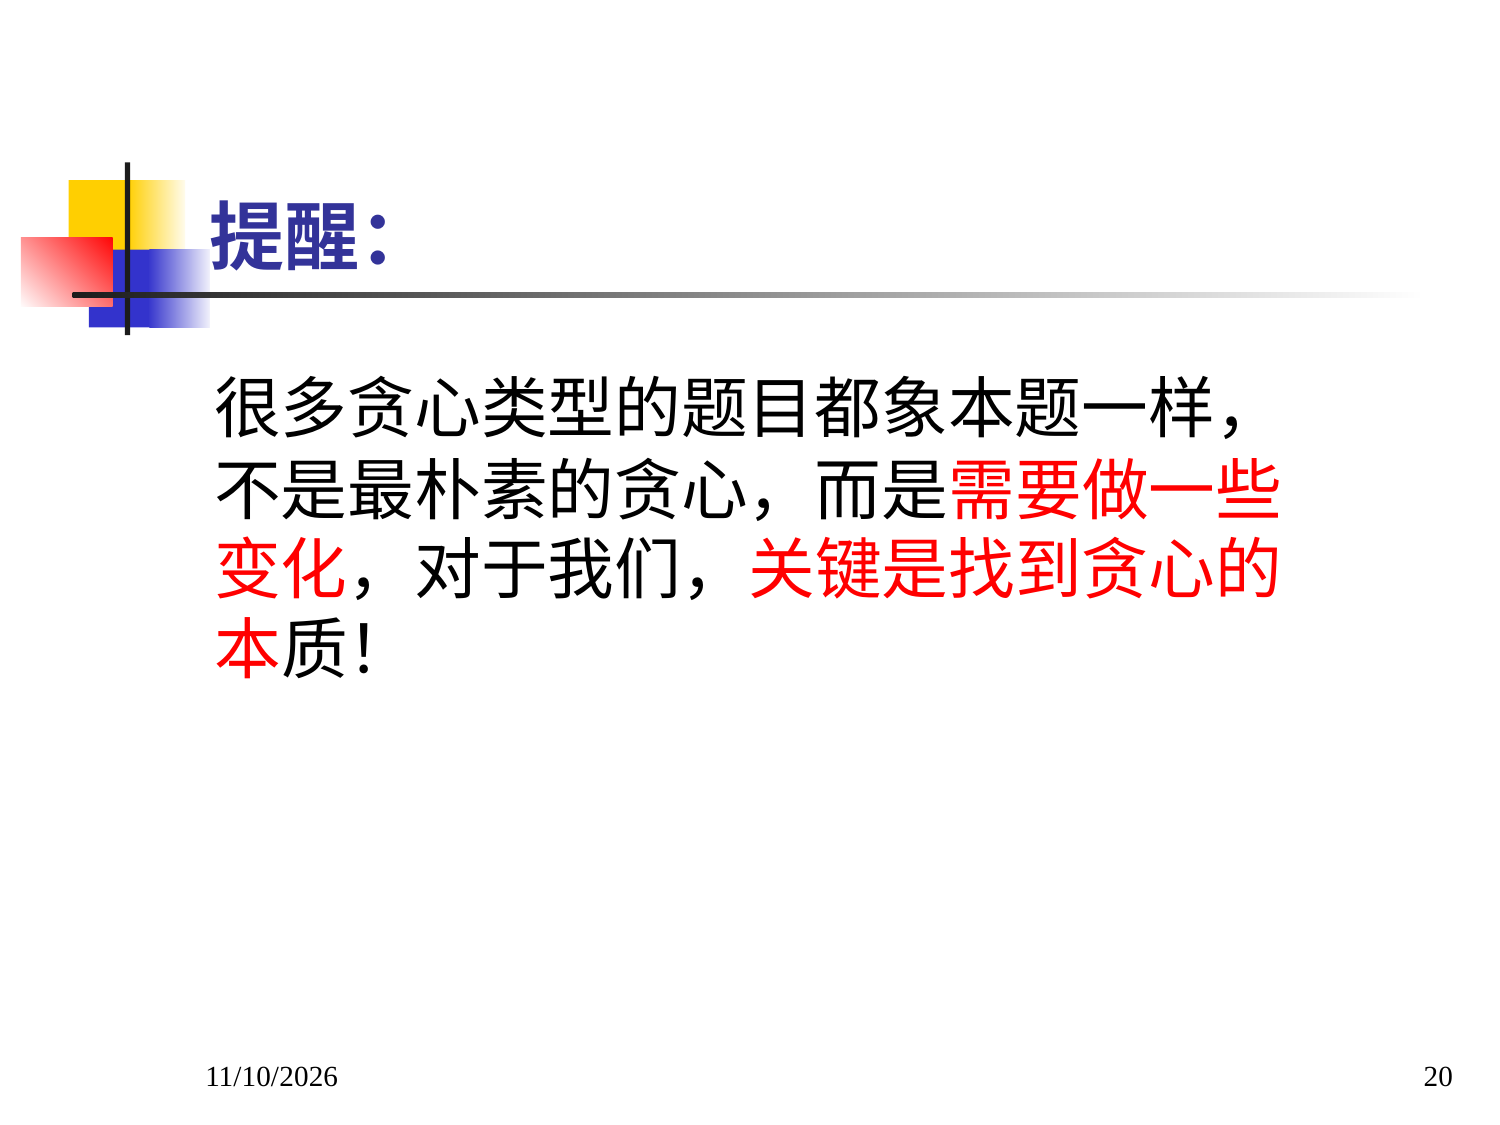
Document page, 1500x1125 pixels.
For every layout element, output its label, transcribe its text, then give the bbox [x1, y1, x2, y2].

slide_number 20 [1154, 1023, 1468, 1100]
title 提醒： [194, 160, 1087, 288]
list 很多贪心类型的题目都象本题一样，不是最朴素的贪心，而是需要做一些变化，对于我们，关键是找到贪心的本质！ [142, 349, 1312, 758]
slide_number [190, 1023, 504, 1100]
